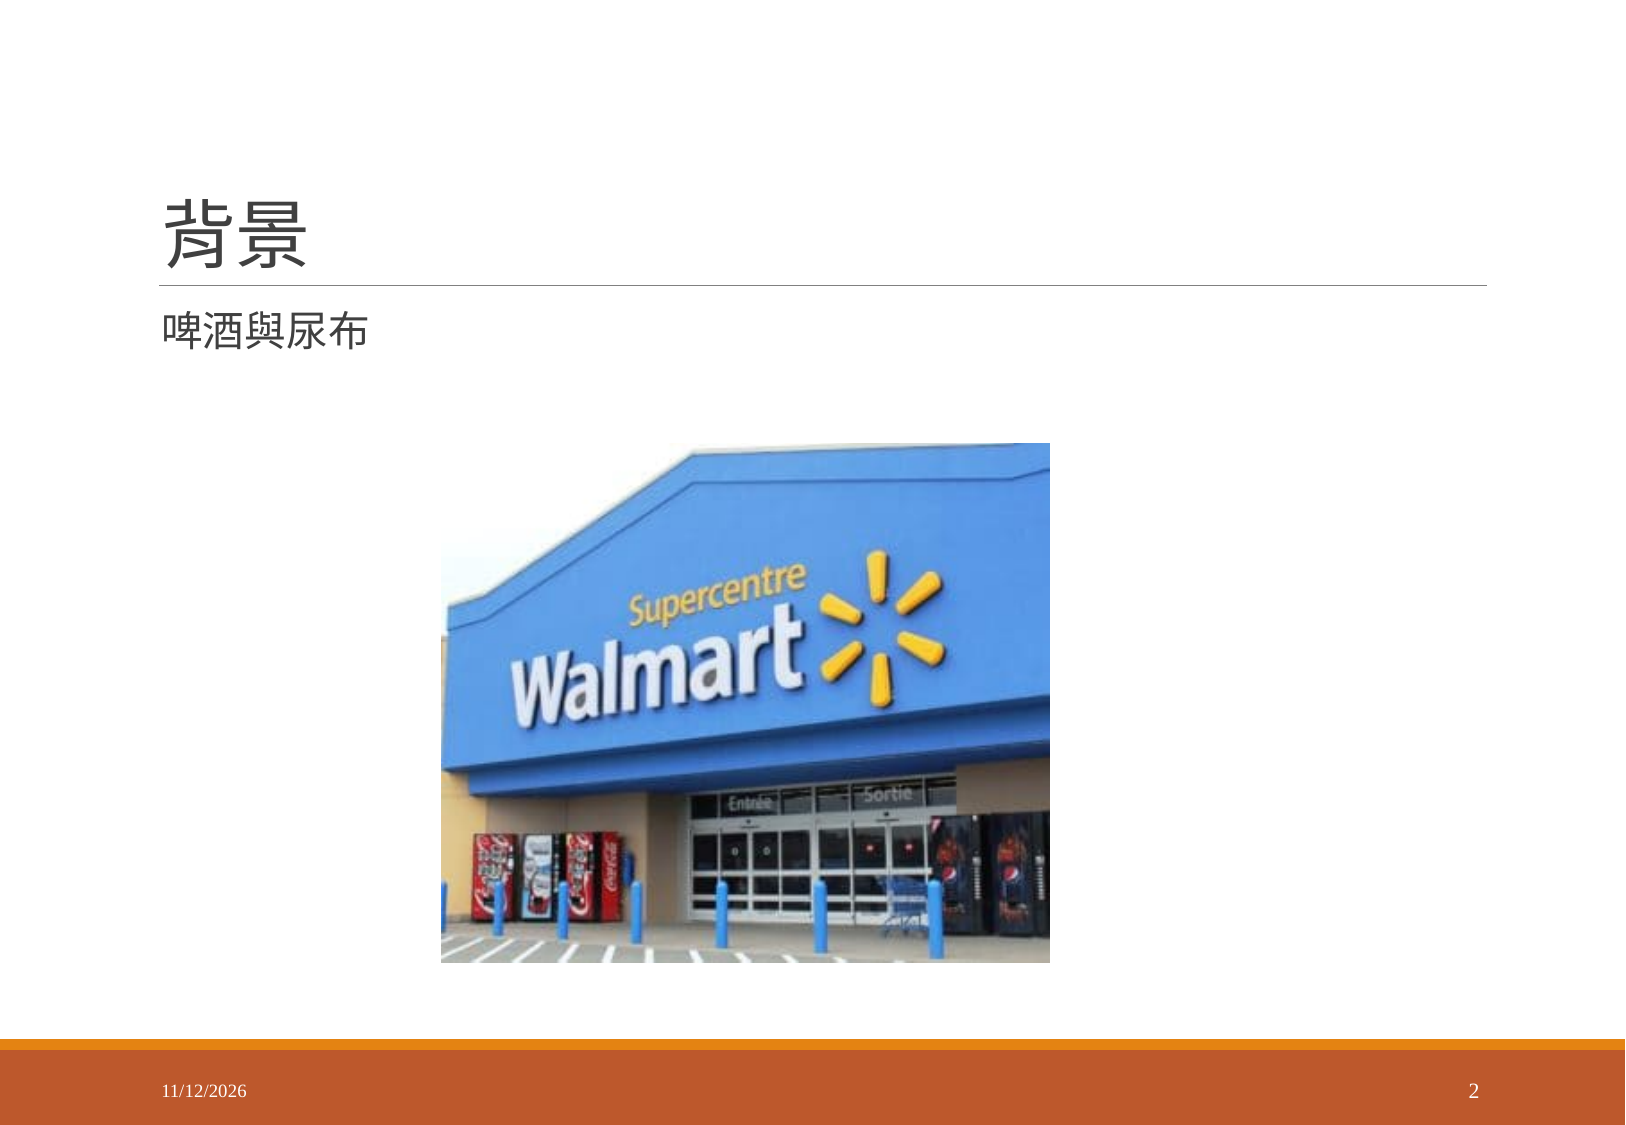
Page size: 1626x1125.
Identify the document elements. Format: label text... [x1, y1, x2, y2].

slide_number 2 [1319, 1059, 1495, 1120]
list 啤酒與尿布 [146, 302, 1487, 963]
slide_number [146, 1059, 476, 1120]
title 背景 [146, 47, 1487, 285]
picture [440, 443, 1051, 964]
